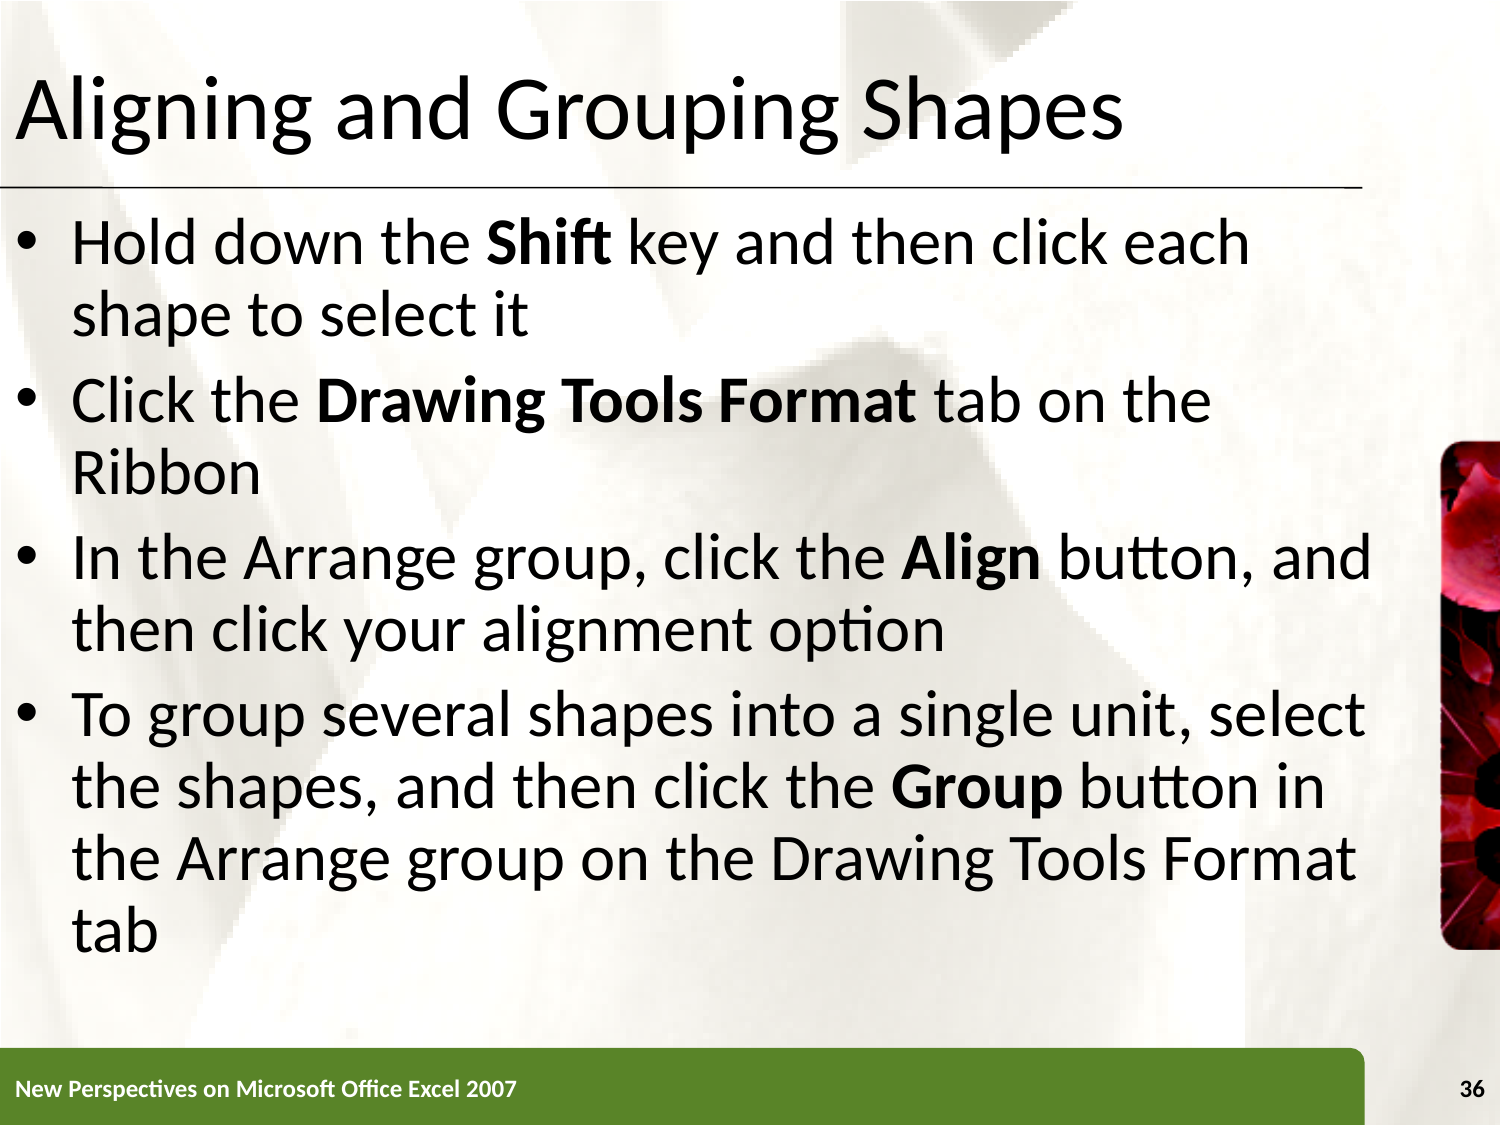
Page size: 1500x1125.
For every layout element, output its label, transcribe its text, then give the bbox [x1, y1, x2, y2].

picture [1437, 437, 1500, 950]
title Aligning and Grouping Shapes [0, 24, 1363, 181]
footer New Perspectives on Microsoft Office Excel 2007 [0, 1050, 1350, 1125]
list Hold down the Shift key and then click each shape to select it Click the Drawing Tools Format tab on the Ribbon In the Arrange group, click the Align button, and then click your alignment option To group several shapes into a single unit, select the shapes, and then click the Group button in the Arrange group on the Drawing Tools Format tab [0, 199, 1426, 1006]
slide_number 36 [1412, 1050, 1500, 1125]
